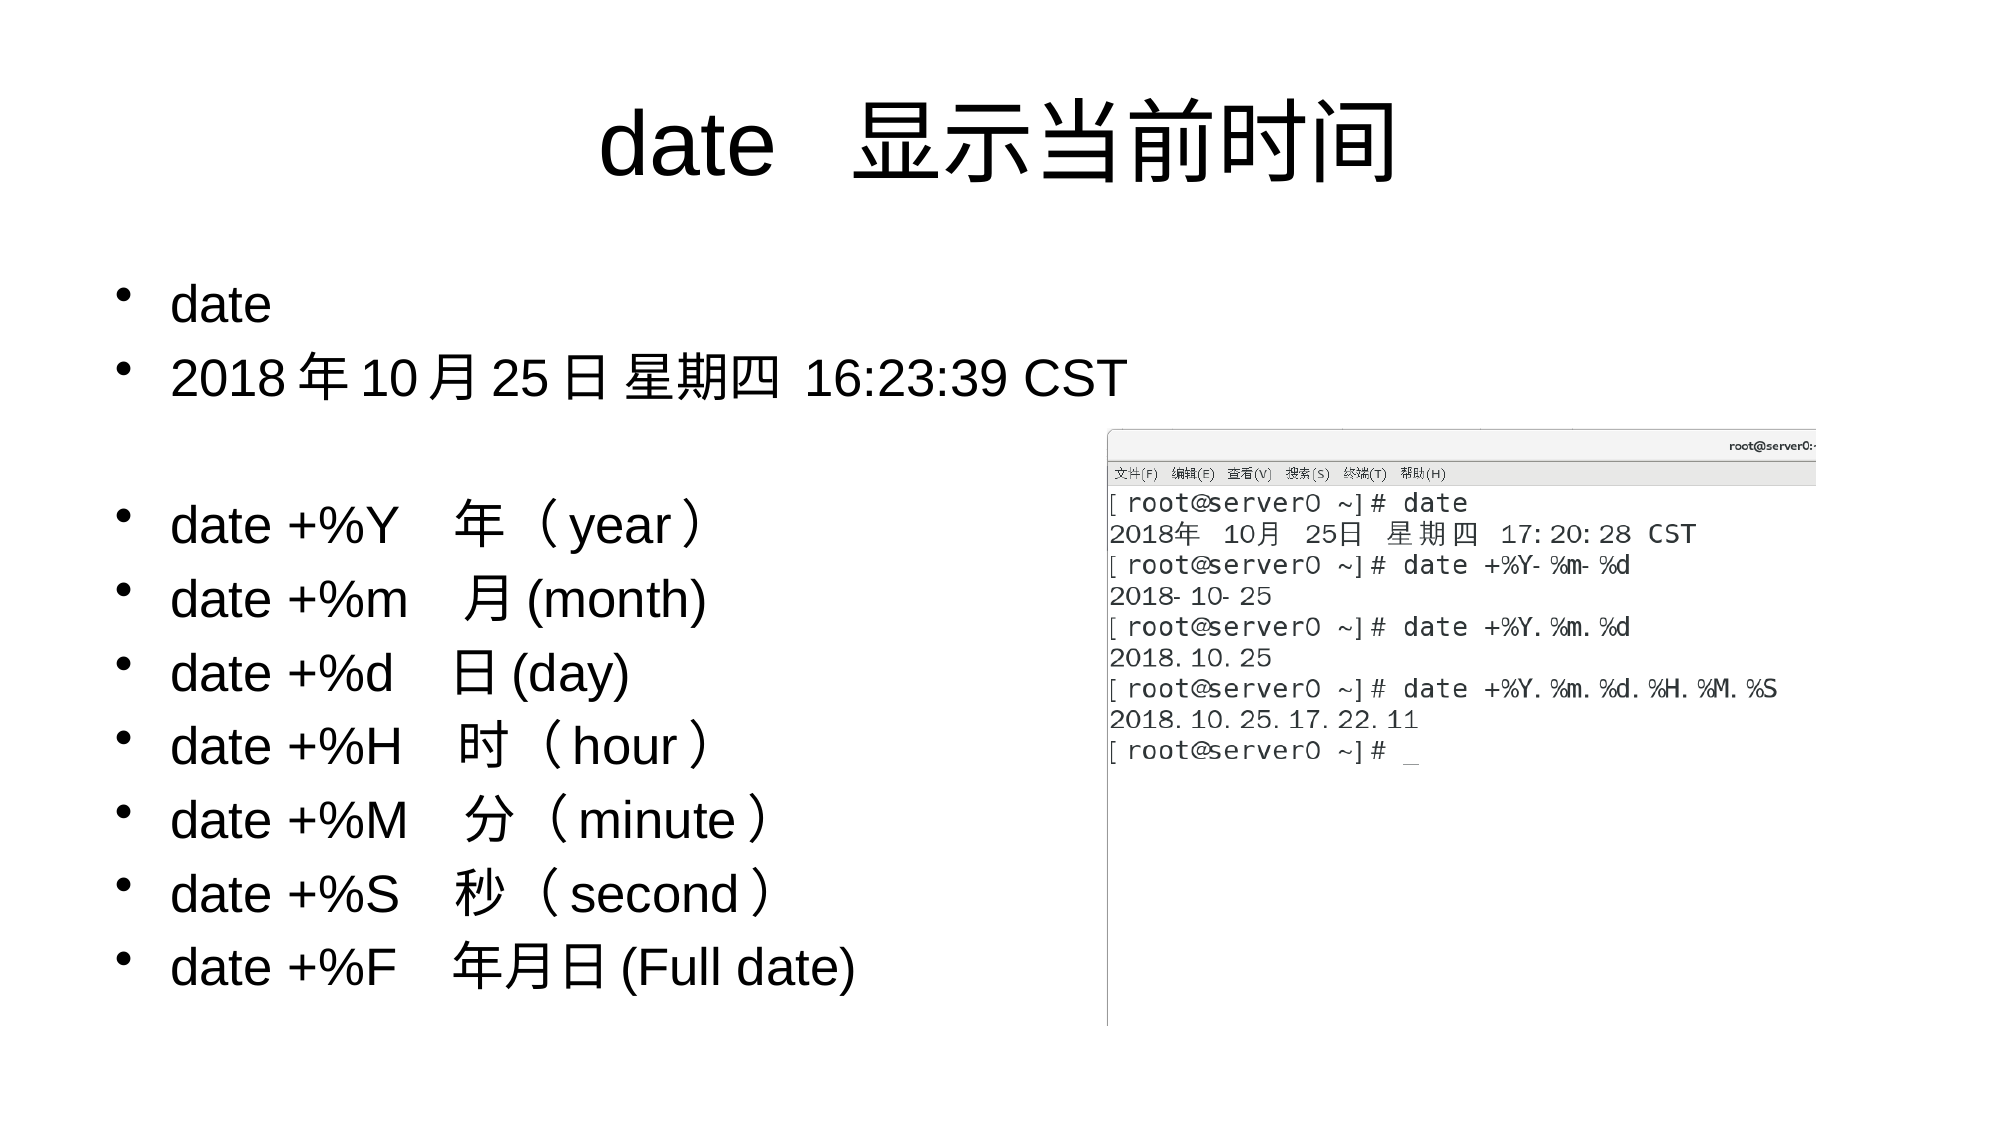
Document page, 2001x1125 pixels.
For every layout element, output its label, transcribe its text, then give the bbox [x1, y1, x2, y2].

title date 显示当前时间 [99, 44, 1901, 233]
picture [1106, 428, 1817, 1026]
list date 2018年10月25日 星期四 16:23:39 CST date +%Y 年（year） date +%m 月(month) date +%d 日(day) date +%H 时（hour） date +%M 分（minute） date +%S 秒（second） date +%F 年月日(Full date) [99, 262, 1901, 1006]
